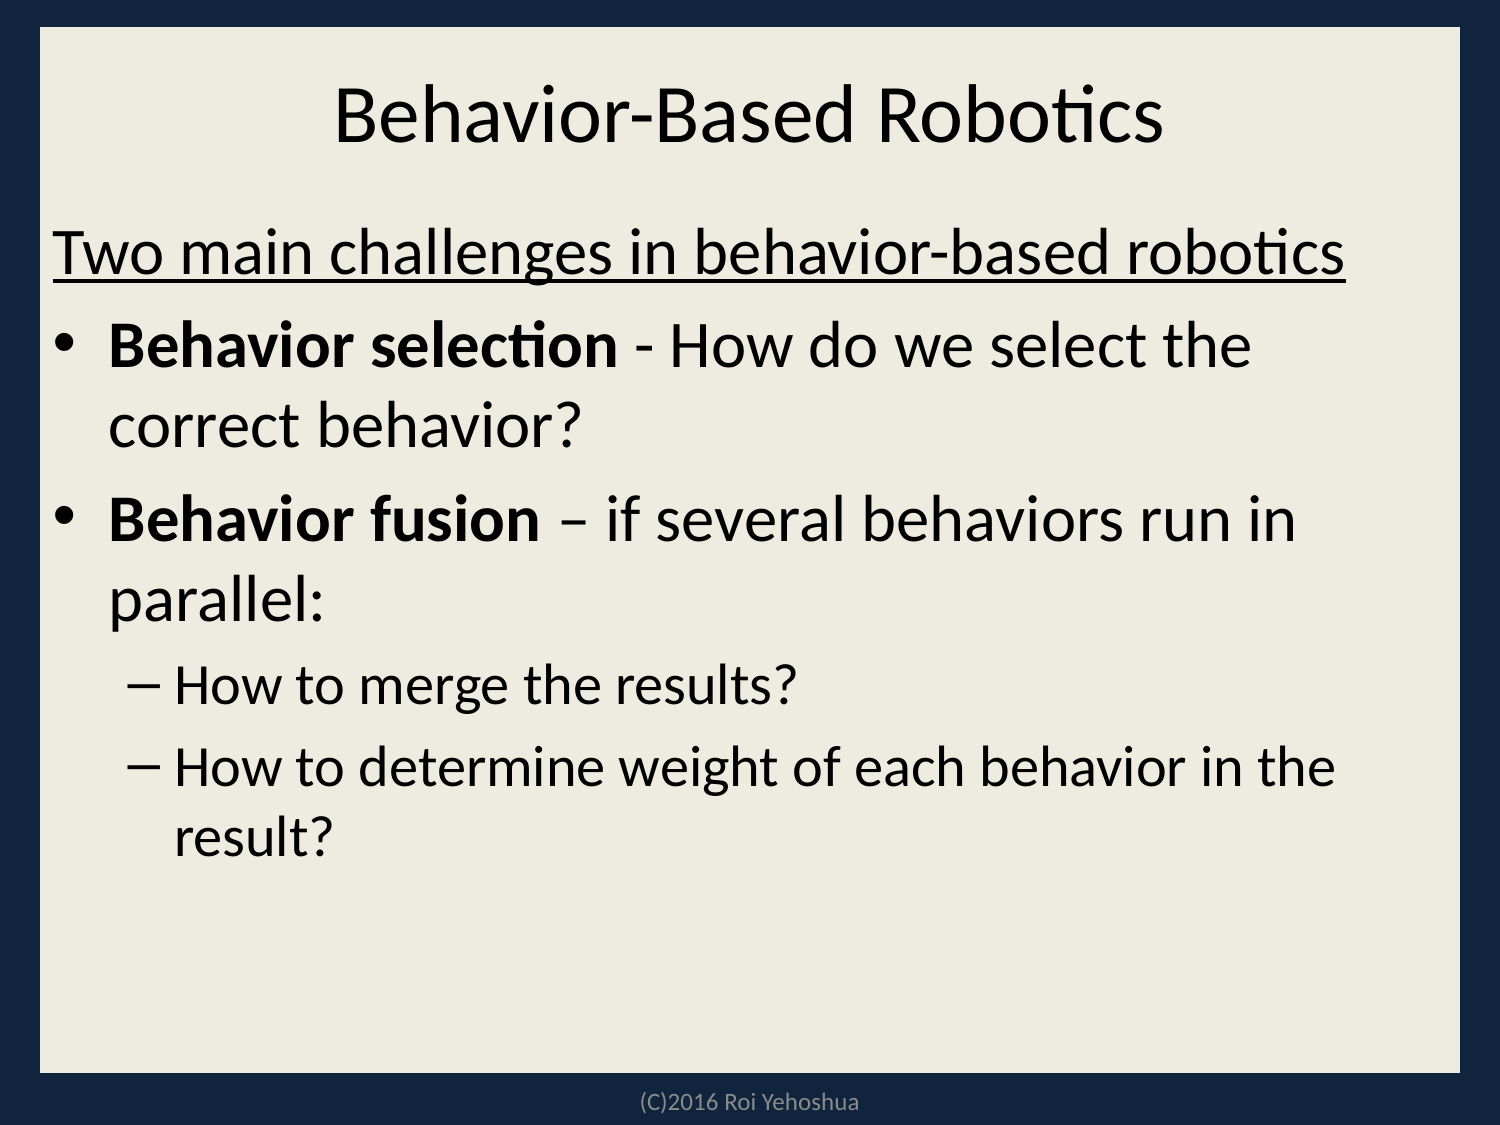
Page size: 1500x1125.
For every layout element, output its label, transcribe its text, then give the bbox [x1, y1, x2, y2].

footer (C)2016 Roi Yehoshua [512, 1074, 988, 1125]
title Behavior-Based Robotics [37, 31, 1463, 188]
list Two main challenges in behavior-based robotics Behavior selection - How do we select the correct behavior? Behavior fusion – if several behaviors run in parallel: How to merge the results? How to determine weight of each behavior in the result? [37, 200, 1463, 1080]
